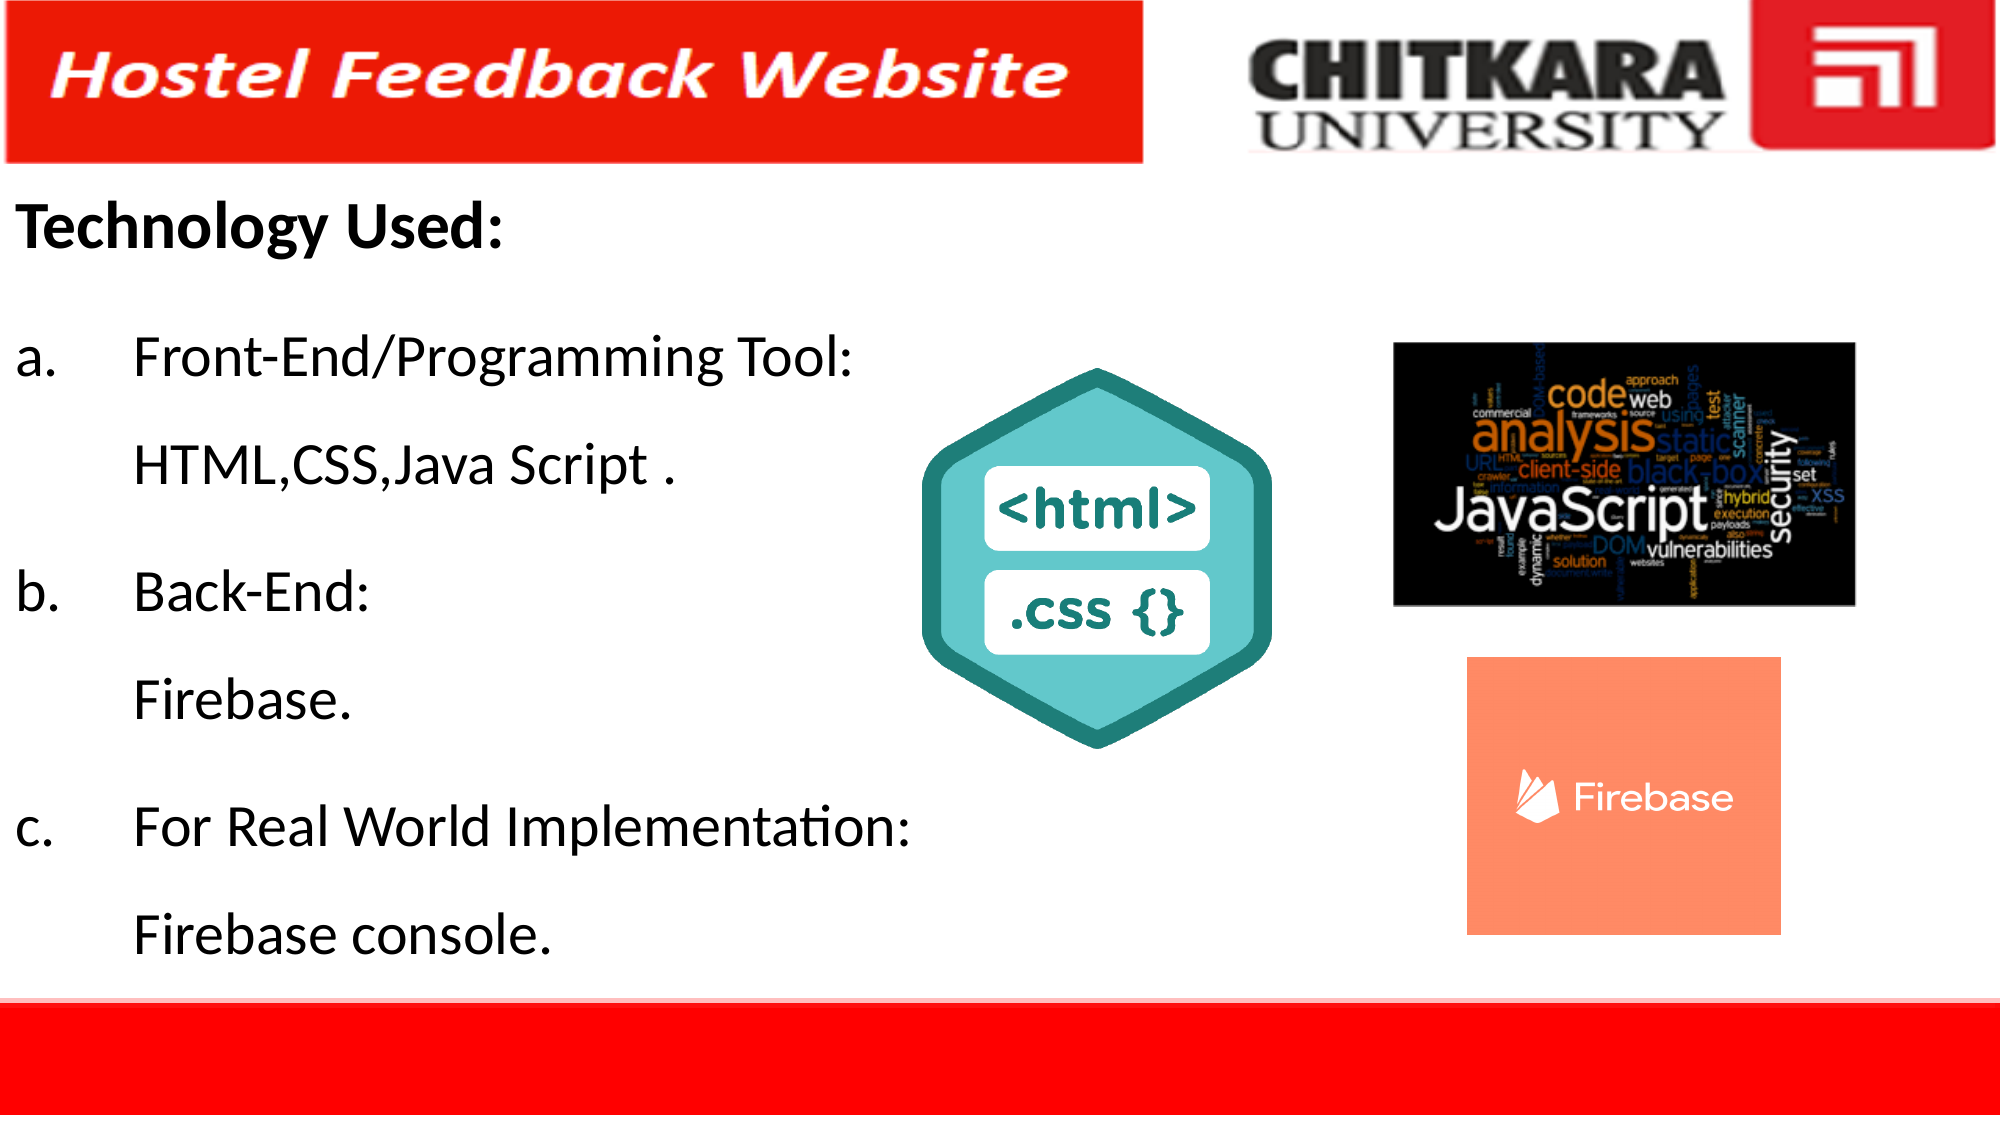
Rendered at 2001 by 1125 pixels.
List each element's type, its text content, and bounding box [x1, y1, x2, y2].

subtitle Technology Used: Front-End/Programming Tool: HTML,CSS,Java Script . Back-End: Firebase. For Real World Implementation: Firebase console. [0, 164, 2000, 976]
picture [1467, 657, 1781, 935]
picture [1392, 341, 1857, 608]
picture [0, 0, 2000, 164]
picture [922, 368, 1272, 750]
picture [0, 994, 2000, 1125]
